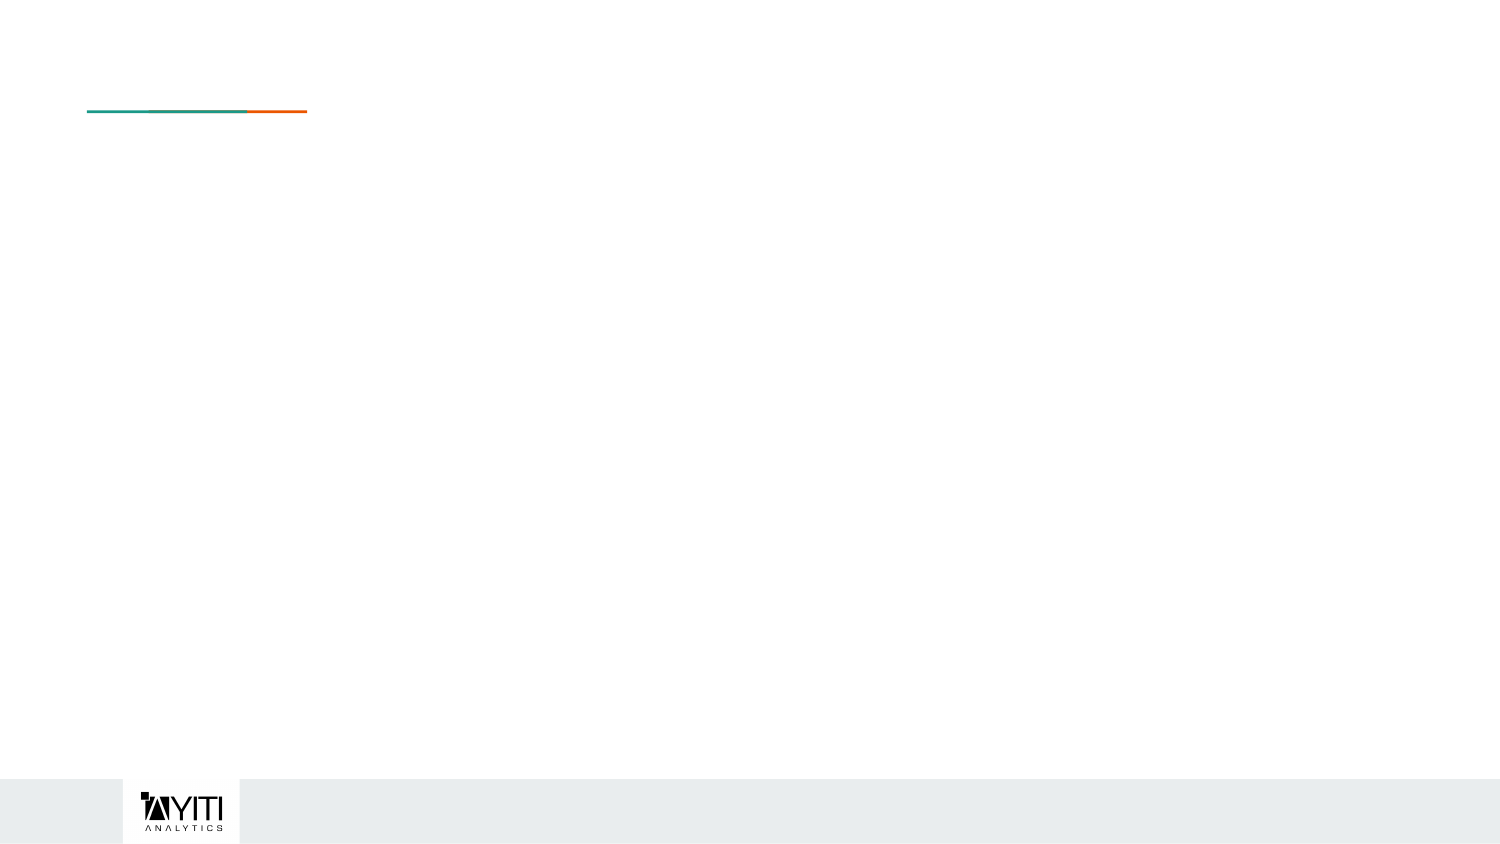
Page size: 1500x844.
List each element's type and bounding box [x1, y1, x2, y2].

picture [122, 779, 240, 844]
